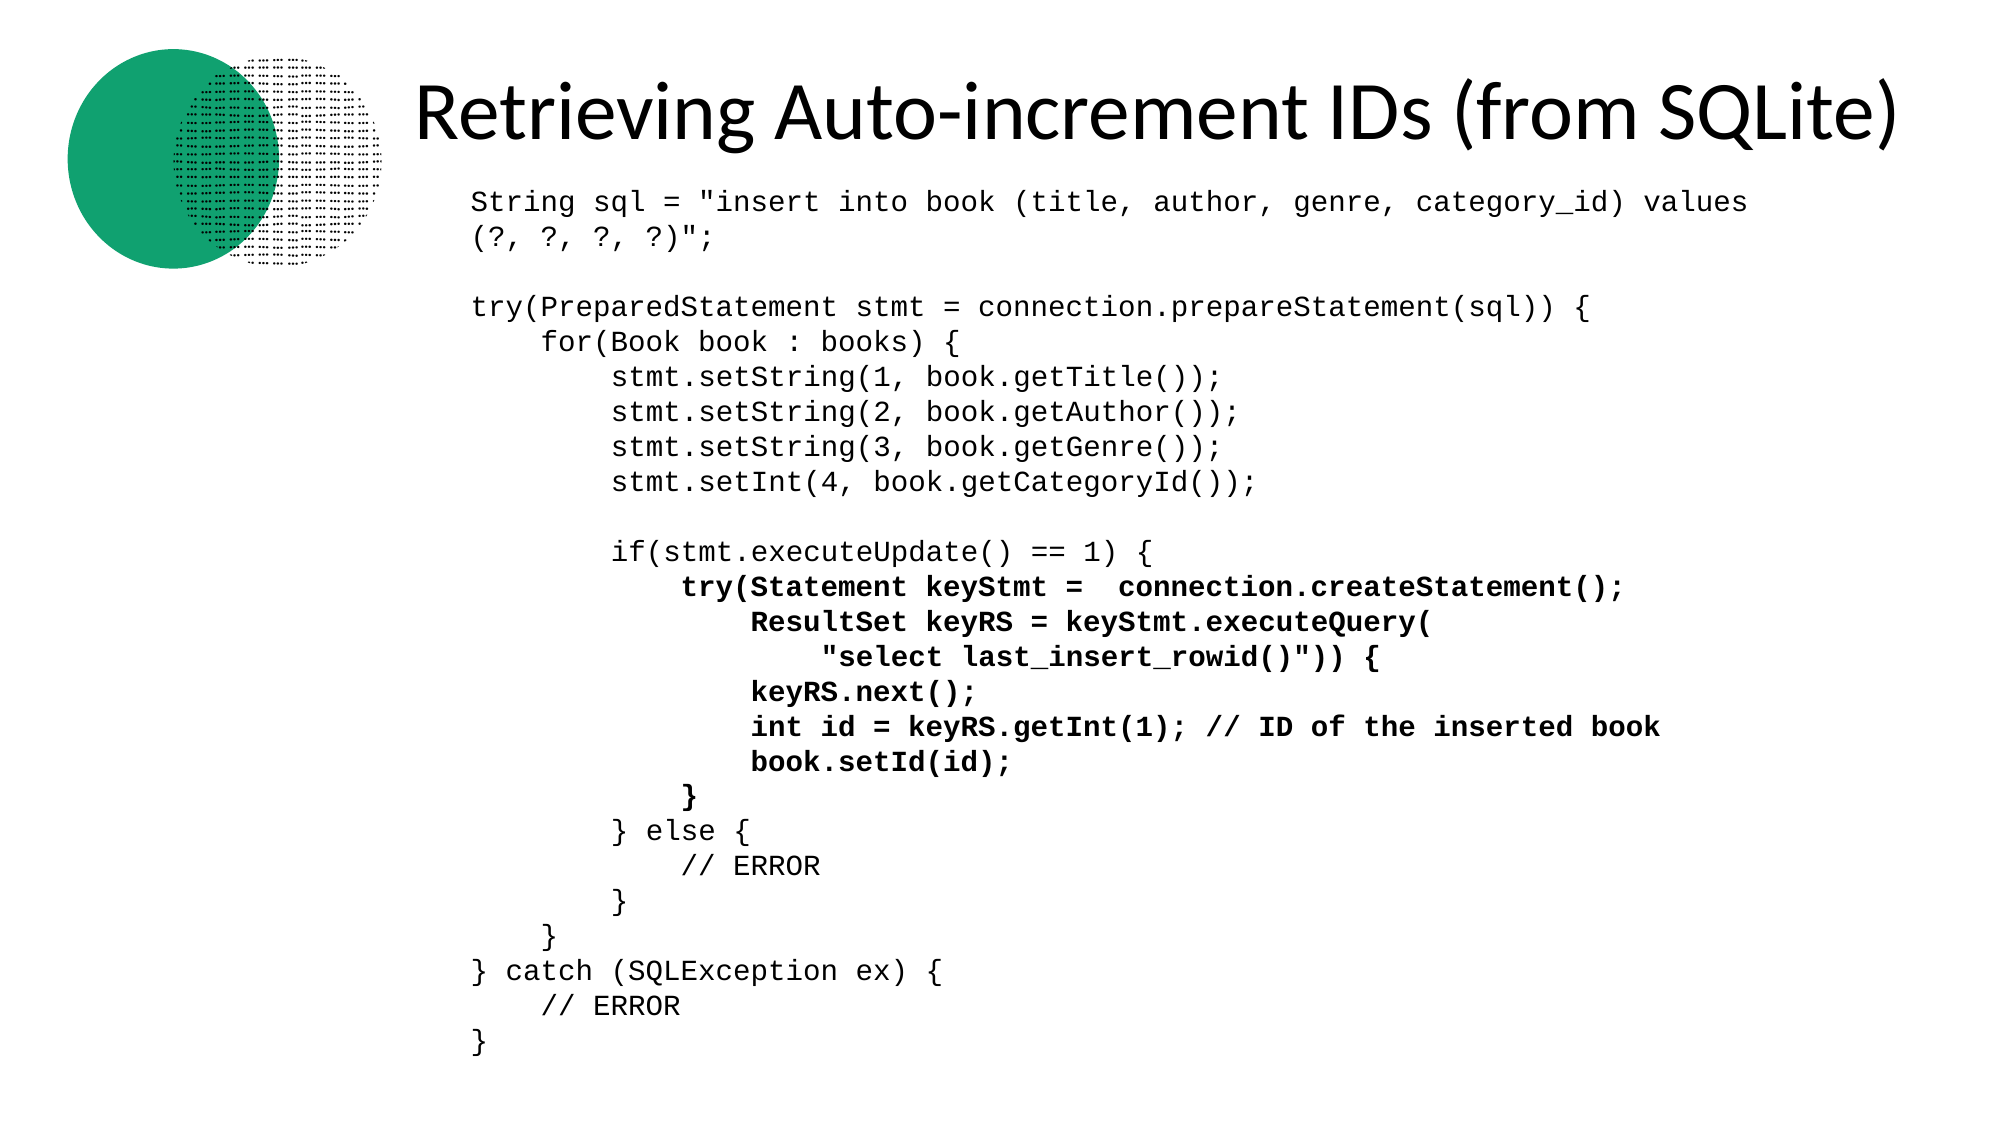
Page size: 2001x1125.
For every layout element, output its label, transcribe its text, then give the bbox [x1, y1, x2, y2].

title Retrieving Auto-increment IDs (from SQLite) [399, 59, 1963, 278]
text_box String sql = "insert into book (title, author, genre, category_id) values (?, ?, ?, ?)"; try(PreparedStatement stmt = connection.prepareStatement(sql)) { for(Book book : books) { stmt.setString(1, book.getTitle()); stmt.setString(2, book.getAuthor()); stmt.setString(3, book.getGenre()); stmt.setInt(4, book.getCategoryId()); if(stmt.executeUpdate() == 1) { try(Statement keyStmt = connection.createStatement(); ResultSet keyRS = keyStmt.executeQuery( "select last_insert_rowid()")) { keyRS.next(); int id = keyRS.getInt(1); // ID of the inserted book book.setId(id); } } else { // ERROR } } } catch (SQLException ex) { // ERROR } [455, 174, 1825, 1109]
picture [137, 21, 419, 303]
